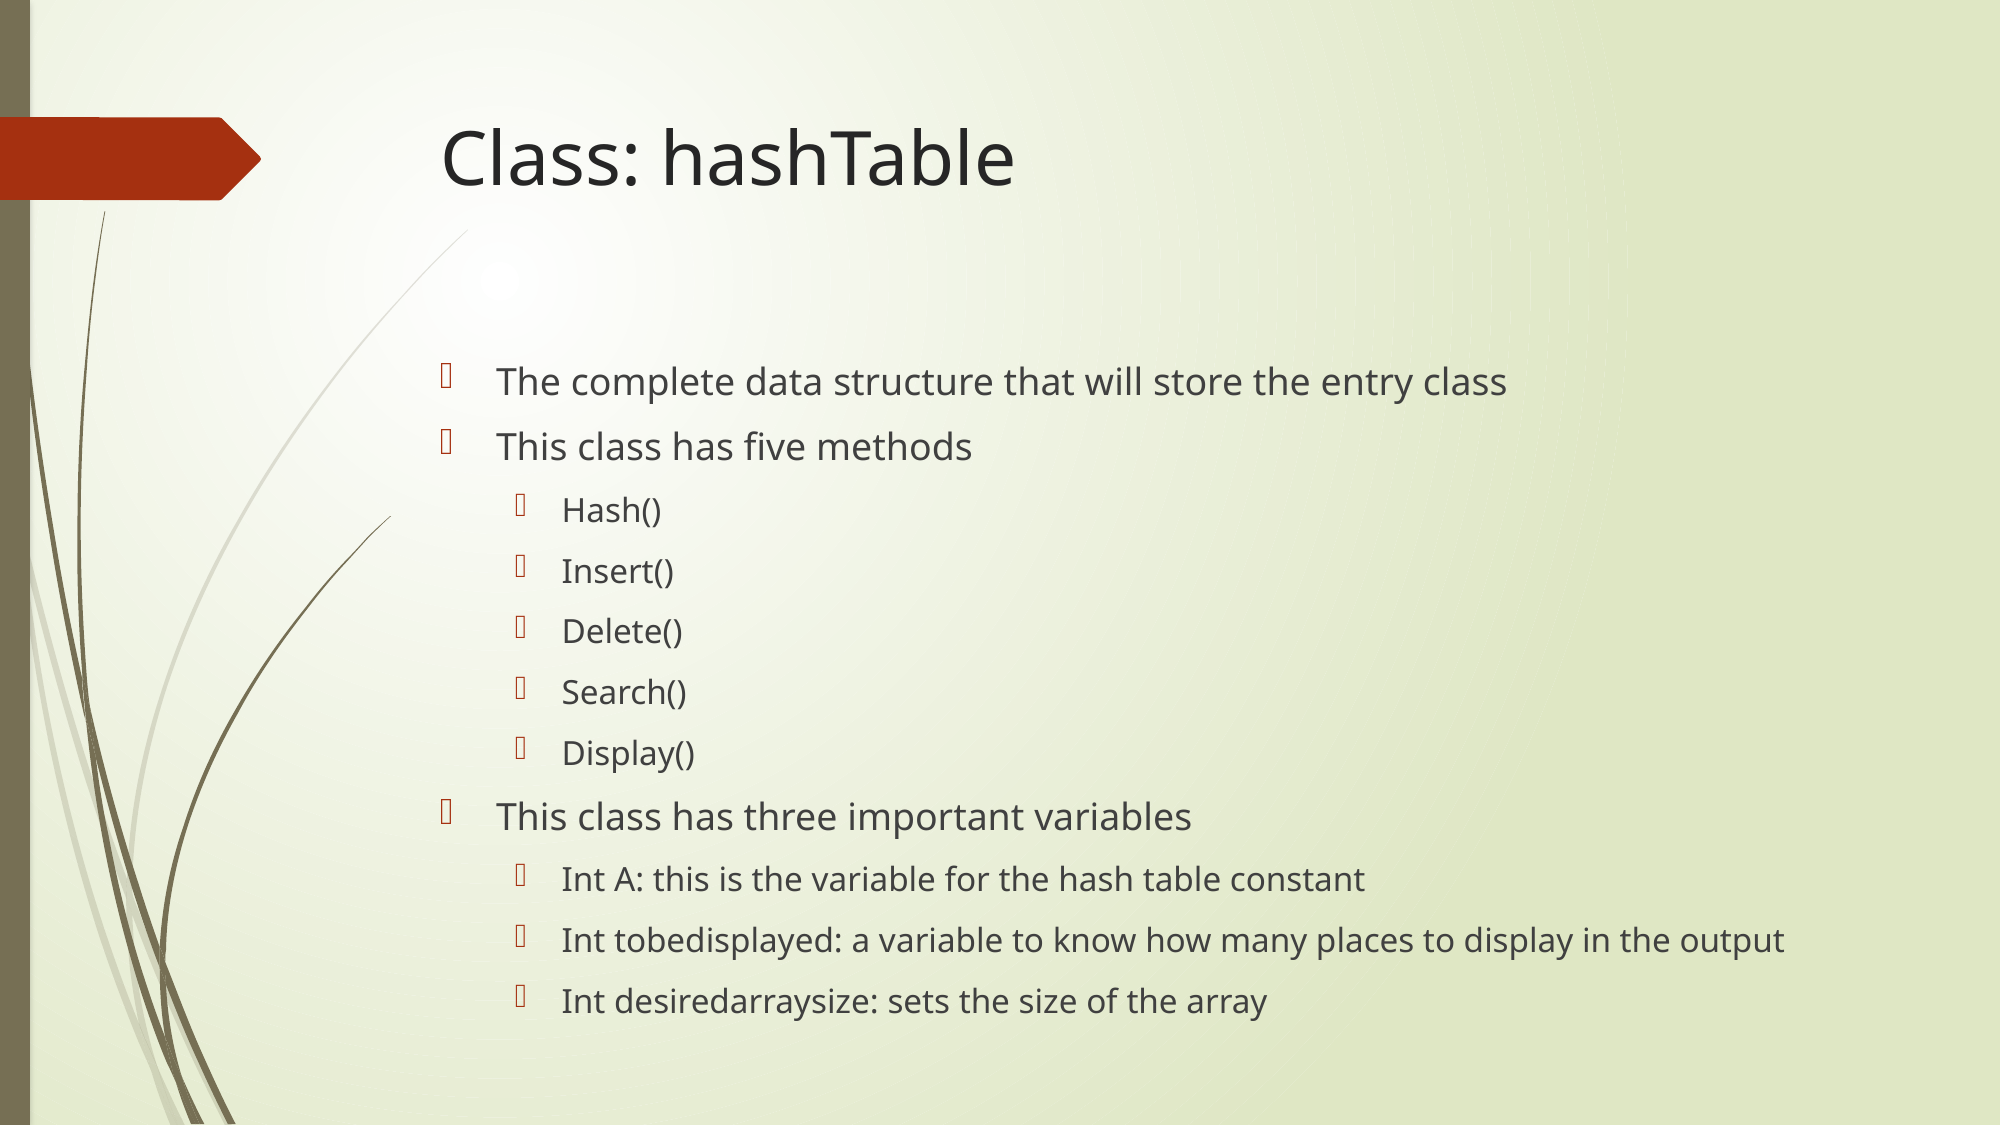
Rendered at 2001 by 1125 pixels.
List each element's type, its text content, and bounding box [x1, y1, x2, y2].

title Class: hashTable [425, 102, 1888, 313]
list The complete data structure that will store the entry class This class has five methods Hash() Insert() Delete() Search() Display() This class has three important variables Int A: this is the variable for the hash table constant Int tobedisplayed: a variable to know how many places to display in the output Int desiredarraysize: sets the size of the array [424, 350, 1888, 1040]
